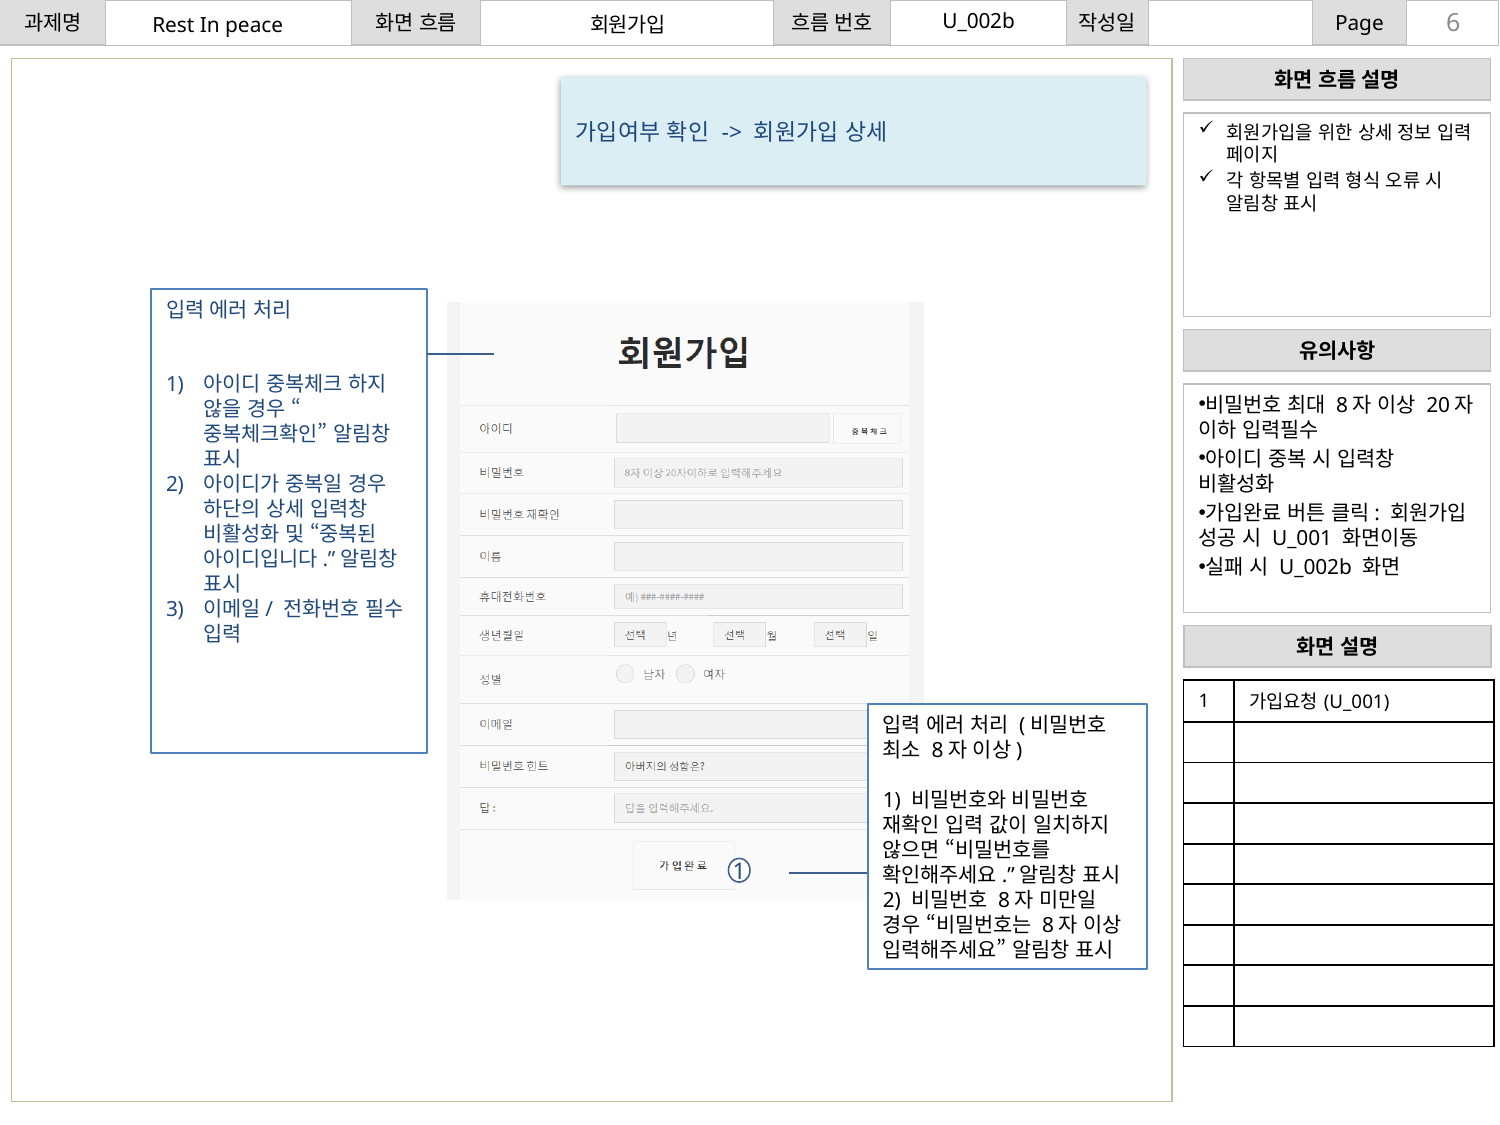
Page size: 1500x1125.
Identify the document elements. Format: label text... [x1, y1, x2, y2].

table_cell [1184, 763, 1233, 802]
table_cell [1184, 966, 1233, 1005]
table_cell [1235, 1007, 1493, 1046]
table_cell [1235, 885, 1493, 924]
table_header 가입요청(U_001) [1235, 681, 1493, 721]
list 비밀번호 최대 8자 이상 20자 이하 입력필수 아이디 중복 시 입력창 비활성화 가입완료 버튼 클릭: 회원가입 성공 시 U_001 화면이동 실패 시 U_002b 화면 [1183, 383, 1491, 613]
table_cell [1184, 723, 1233, 762]
text_box 가입여부 확인 -> 회원가입 상세 [560, 76, 1147, 186]
table_cell [1235, 723, 1493, 762]
table_cell [1235, 845, 1493, 883]
table_cell [1184, 845, 1233, 883]
table_cell [1184, 804, 1233, 843]
table_header 1 [1184, 681, 1233, 721]
table_cell [1235, 926, 1493, 964]
table_cell [1184, 885, 1233, 924]
table_cell [1235, 966, 1493, 1005]
text_box 입력 에러 처리 (비밀번호 최소 8자 이상) 1) 비밀번호와 비밀번호 재확인 입력 값이 일치하지 않으면 “비밀번호를 확인해주세요.”알림창 표시 2) 비밀번호 8자 미만일 경우 “비밀번호는 8자 이상 입력해주세요” 알림창 표시 [866, 702, 1149, 971]
list U_002b [890, 0, 1067, 45]
table_cell [1235, 804, 1493, 843]
table_cell [1184, 926, 1233, 964]
text_box 회원가입 [493, 4, 762, 47]
table_cell [1235, 763, 1493, 802]
list 회원가입을 위한 상세 정보 입력 페이지 각 항목별 입력 형식 오류 시 알림창 표시 [1183, 112, 1491, 317]
text_box Rest In peace [100, 4, 341, 47]
slide_number 6 [1406, 0, 1500, 47]
picture [447, 302, 925, 901]
text_box 입력 에러 처리 아이디 중복체크 하지 않을 경우 “중복체크확인” 알림창 표시 아이디가 중복일 경우 하단의 상세 입력창 비활성화 및 “중복된 아이디입니다.”알림창 표시 이메일/ 전화번호 필수 입력 [149, 287, 429, 755]
table_cell [1184, 1007, 1233, 1046]
